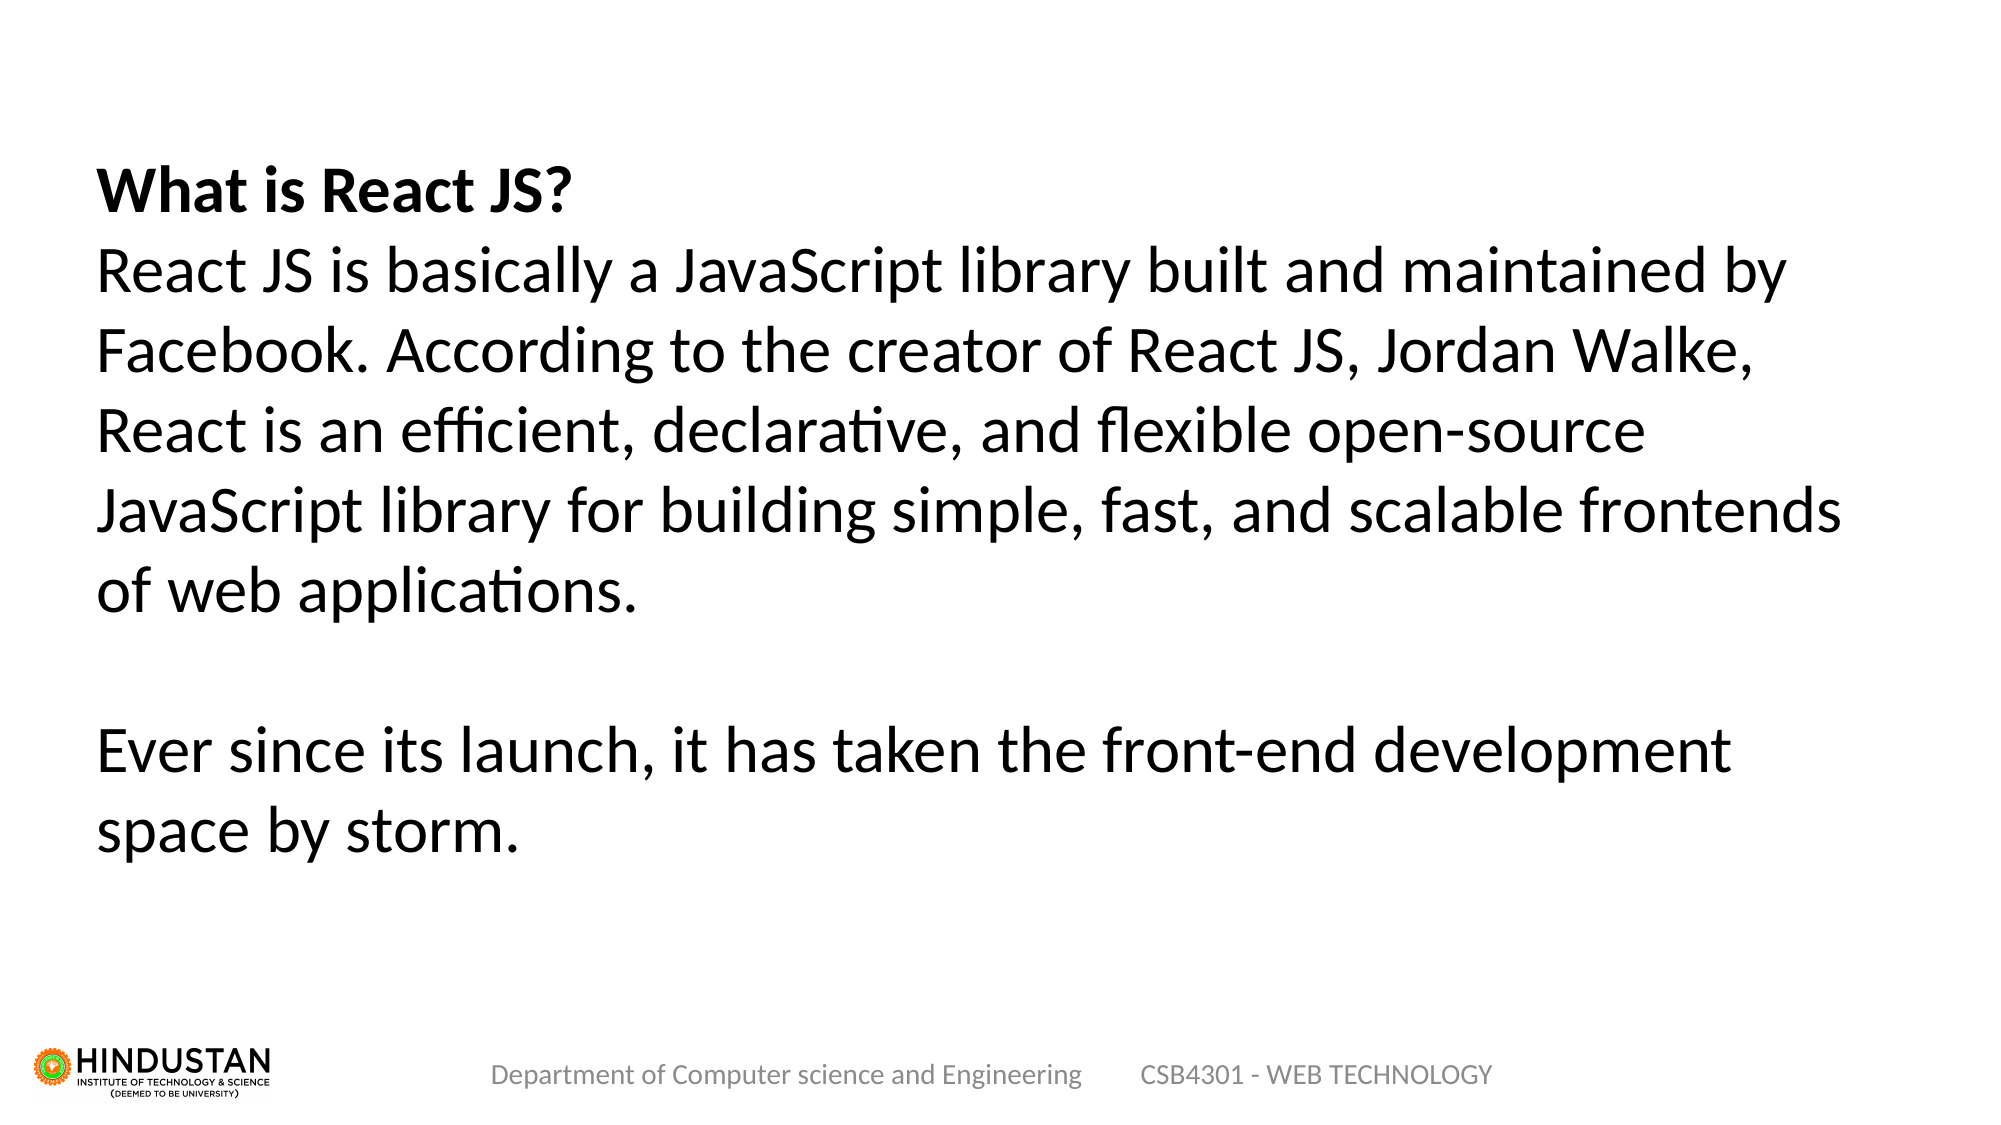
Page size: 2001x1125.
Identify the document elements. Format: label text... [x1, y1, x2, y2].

text_box What is React JS? React JS is basically a JavaScript library built and maintained by Facebook. According to the creator of React JS, Jordan Walke, React is an efficient, declarative, and flexible open-source JavaScript library for building simple, fast, and scalable frontends of web applications. Ever since its launch, it has taken the front-end development space by storm. [81, 138, 1889, 873]
picture [31, 1043, 272, 1103]
footer Department of Computer science and Engineering CSB4301 - WEB TECHNOLOGY [271, 1042, 1792, 1103]
